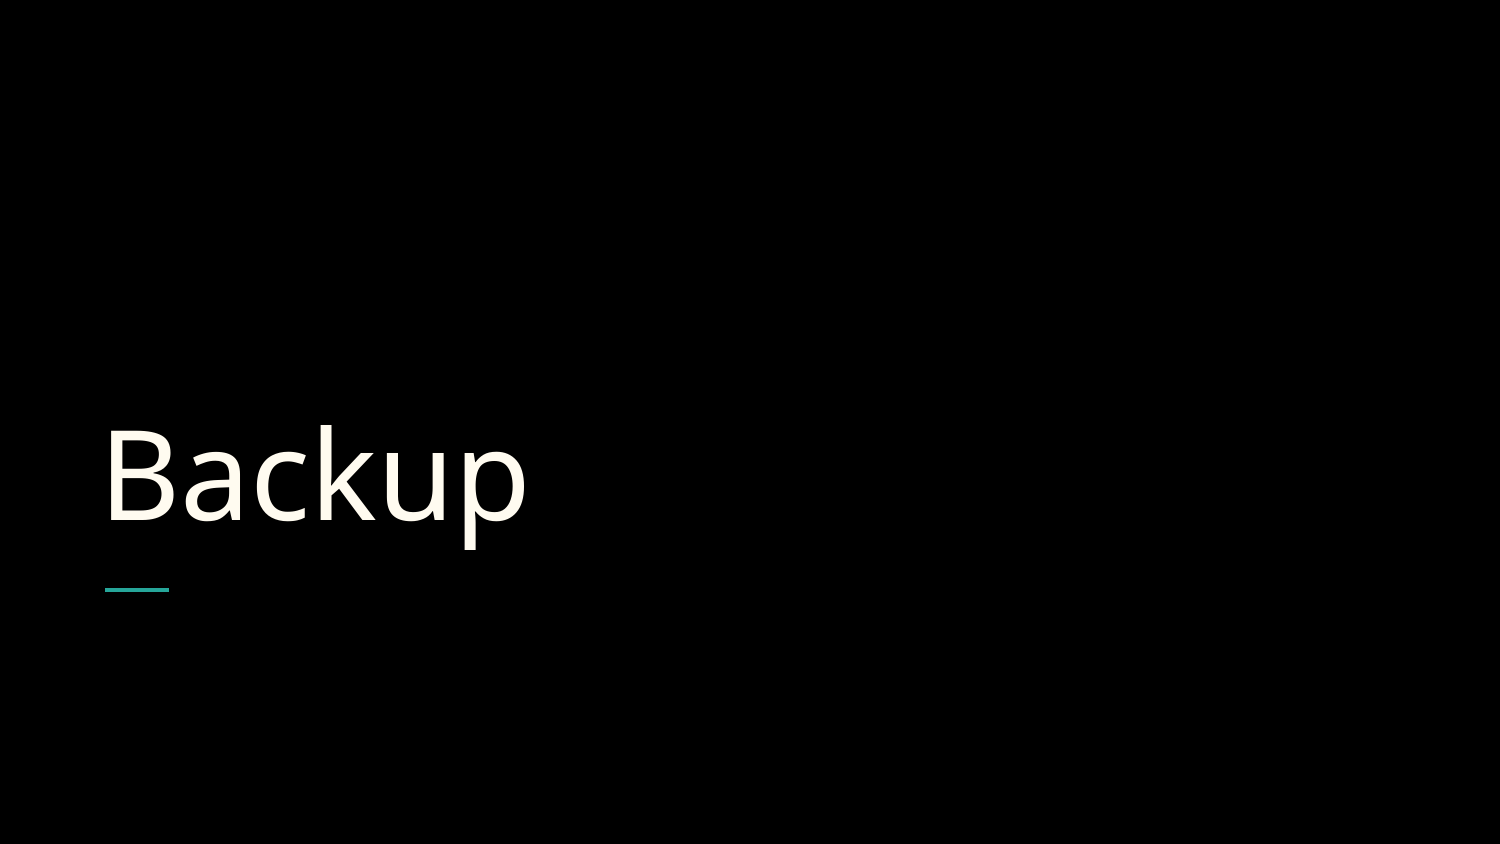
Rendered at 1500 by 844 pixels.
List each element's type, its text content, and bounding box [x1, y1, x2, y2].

title Backup [84, 310, 1416, 561]
